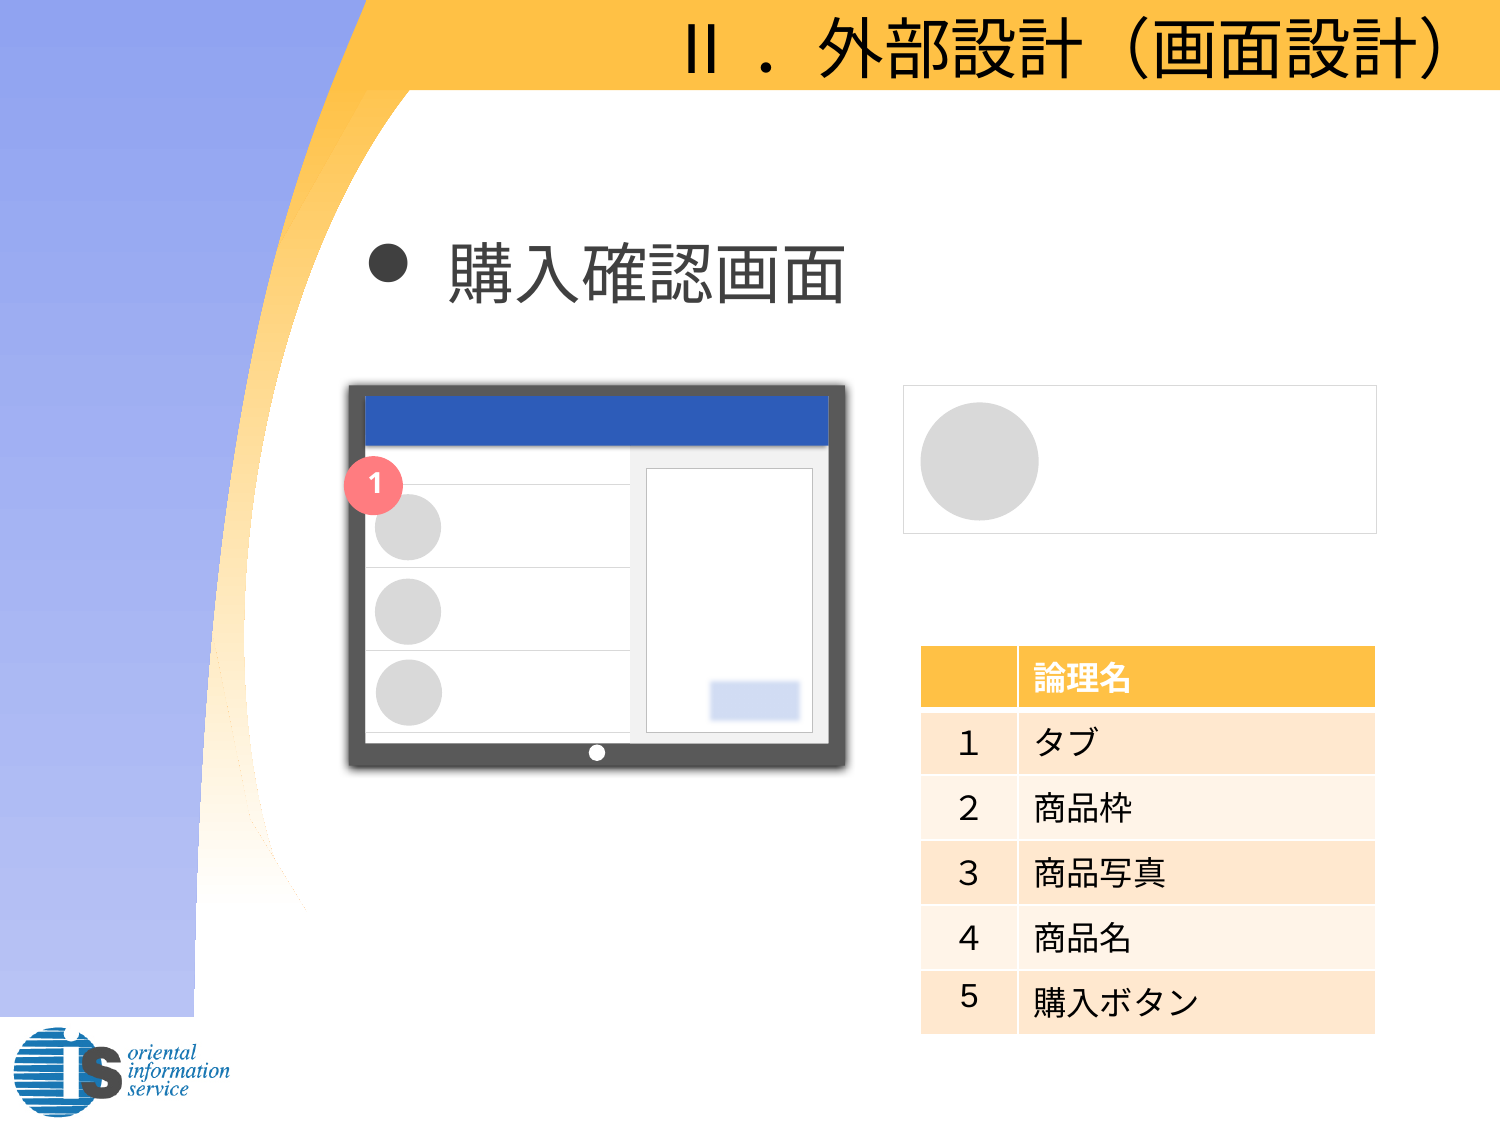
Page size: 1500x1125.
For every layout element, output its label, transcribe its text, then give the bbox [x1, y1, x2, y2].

table_cell 商品名 [1019, 906, 1375, 969]
table_cell タブ [1019, 713, 1375, 774]
text_box 購入確認画面 [348, 184, 1459, 315]
title Ⅱ．外部設計（画面設計） [372, 0, 1500, 93]
table_cell ３ [921, 841, 1017, 904]
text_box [348, 385, 845, 766]
picture [0, 1017, 235, 1125]
table_header 論理名 [1019, 646, 1375, 707]
table_cell ４ [921, 906, 1017, 969]
table_cell 5 [921, 971, 1017, 1034]
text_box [903, 385, 1377, 533]
table_cell ２ [921, 776, 1017, 839]
table_cell １ [921, 713, 1017, 774]
table_cell 購入ボタン [1019, 971, 1375, 1034]
table_cell 商品枠 [1019, 776, 1375, 839]
table_cell 商品写真 [1019, 841, 1375, 904]
table_header [921, 646, 1017, 707]
text_box 1 [342, 468, 348, 503]
